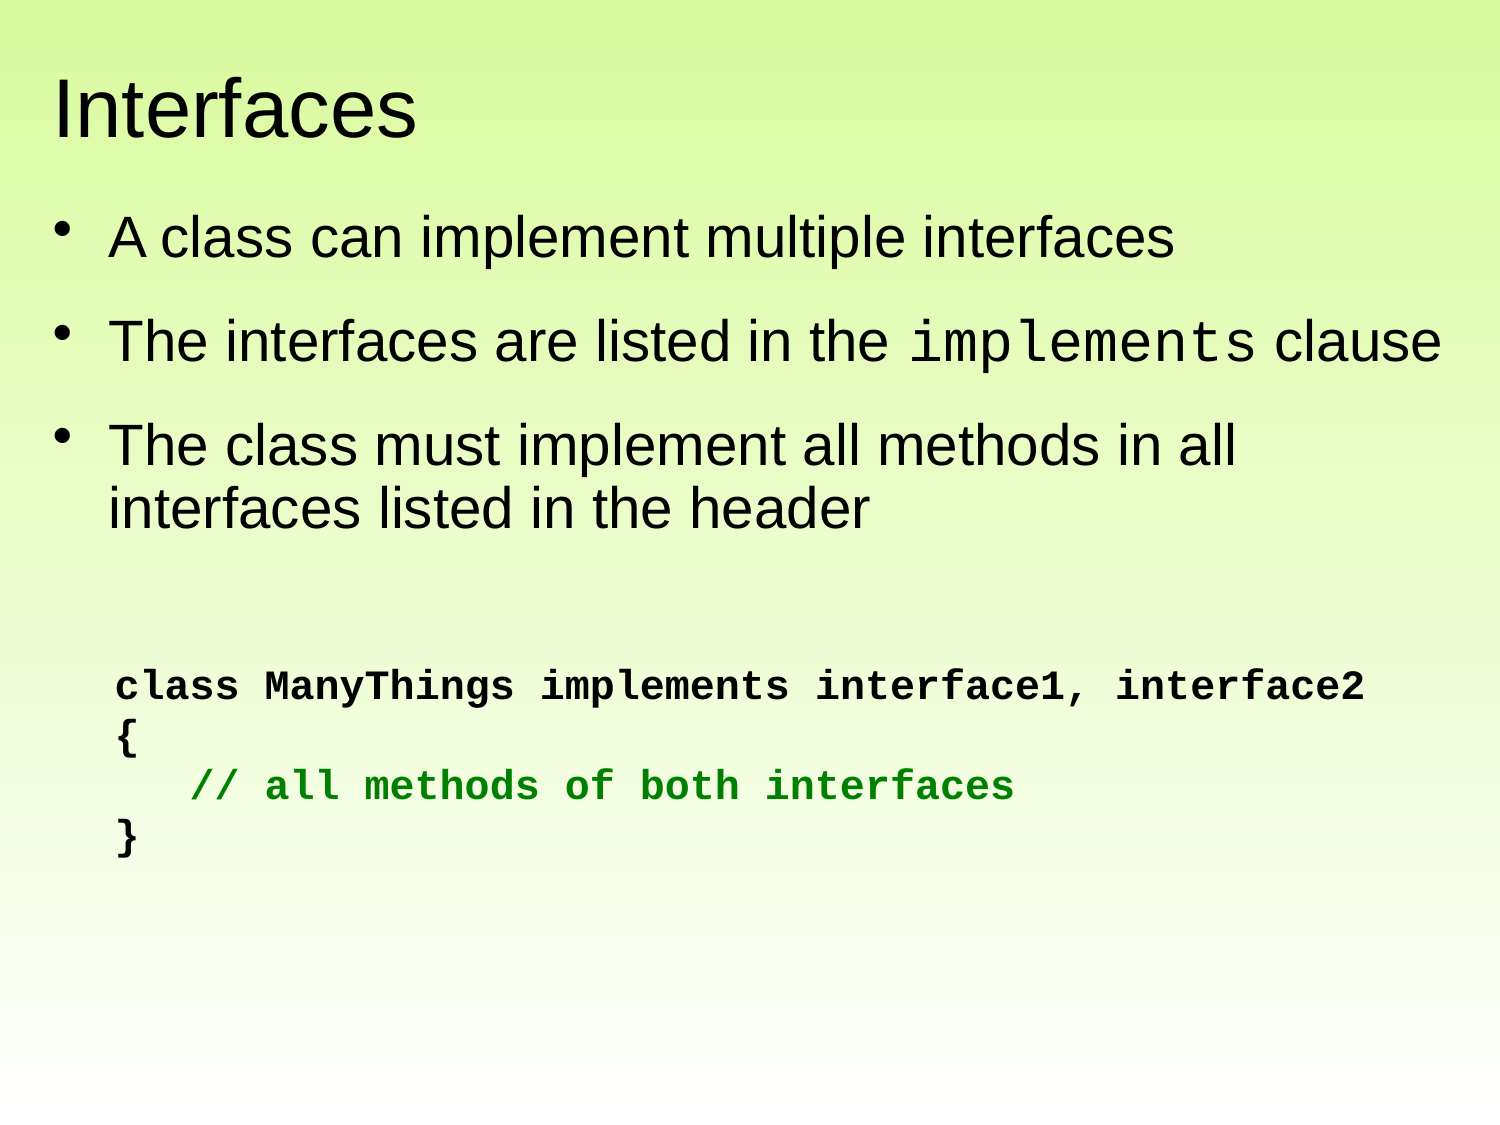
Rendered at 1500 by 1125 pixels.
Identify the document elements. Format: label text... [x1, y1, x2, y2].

list A class can implement multiple interfaces The interfaces are listed in the implements clause The class must implement all methods in all interfaces listed in the header [37, 200, 1463, 600]
title Interfaces [37, 45, 1463, 163]
text_box class ManyThings implements interface1, interface2 { // all methods of both interfaces } [99, 650, 1388, 913]
